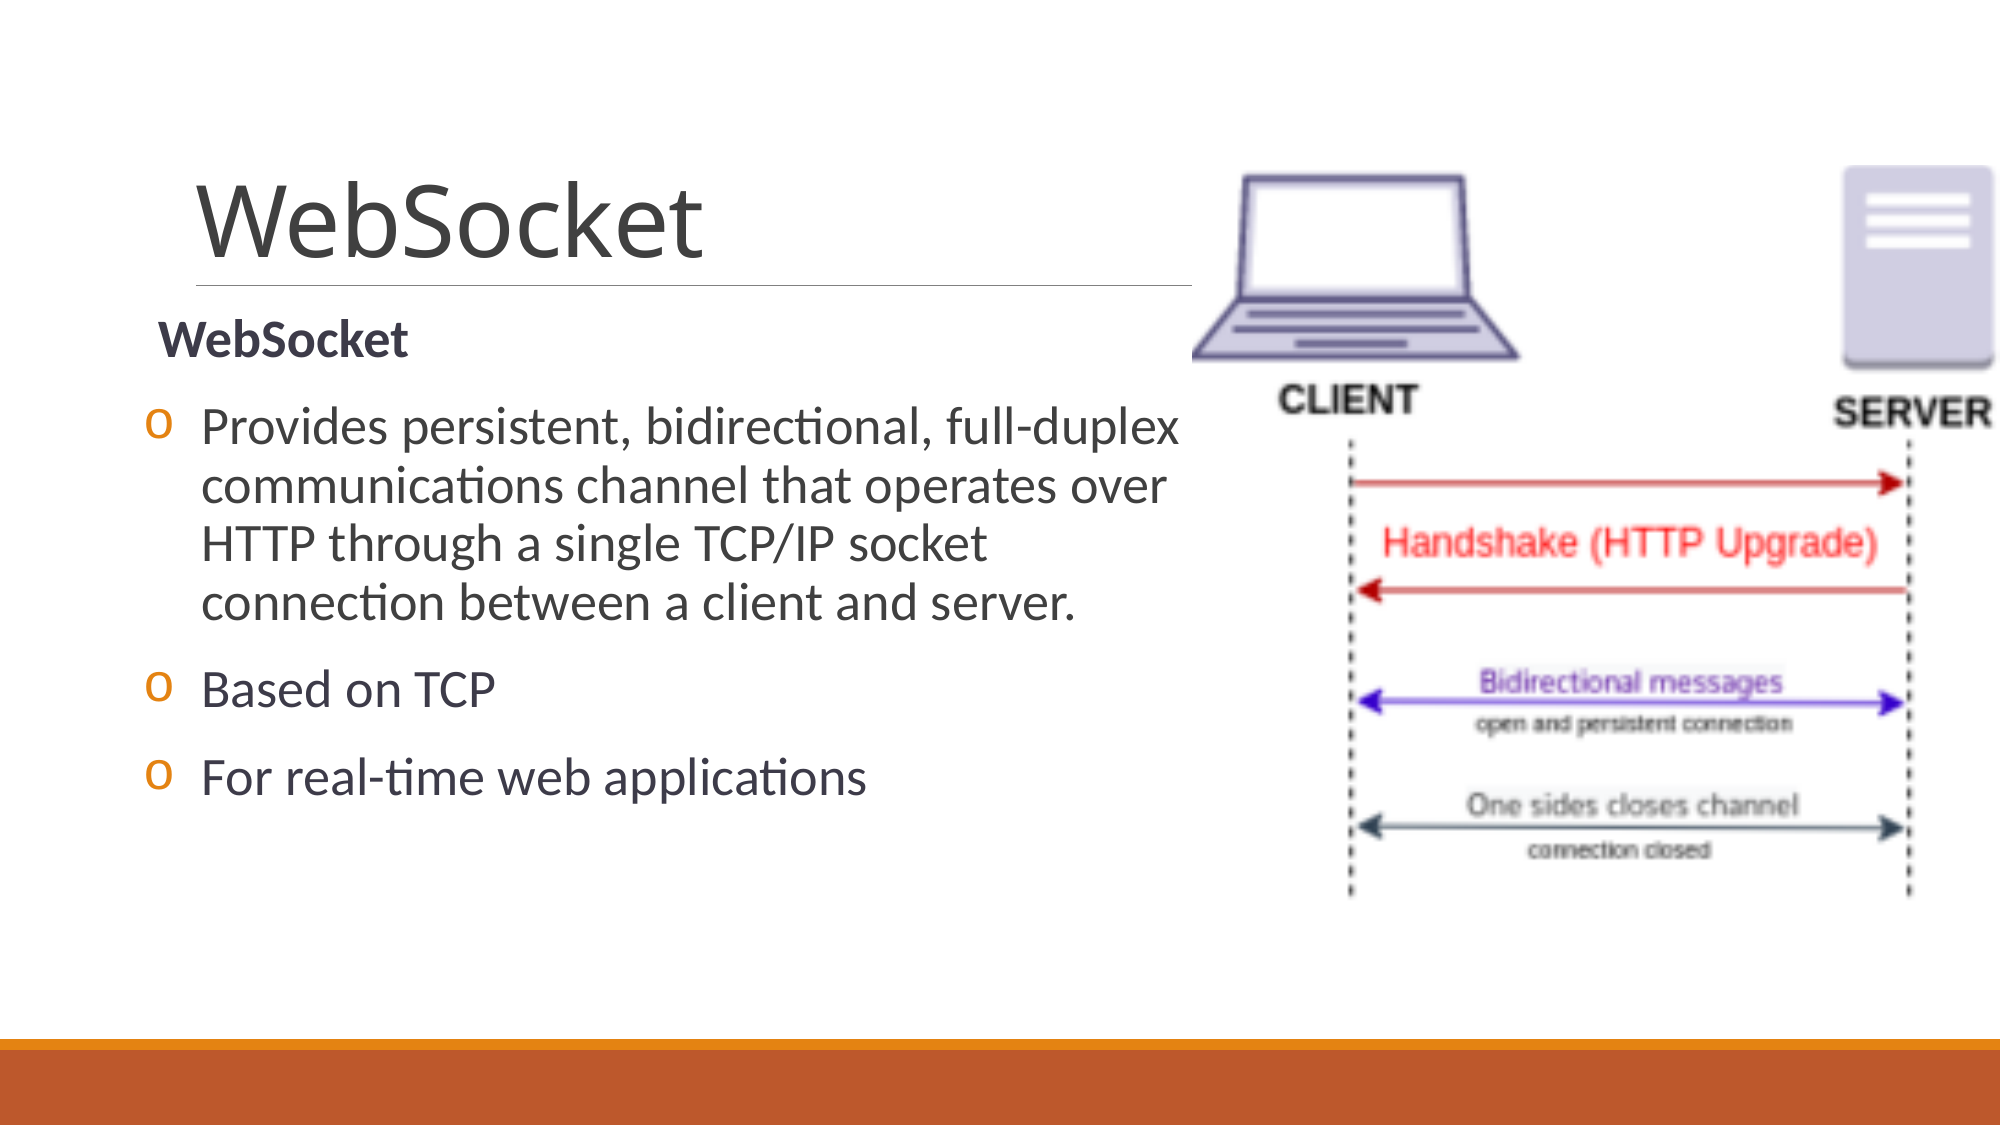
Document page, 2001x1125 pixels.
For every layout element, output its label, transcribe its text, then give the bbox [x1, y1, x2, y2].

title WebSocket [180, 47, 1830, 285]
list WebSocket Provides persistent, bidirectional, full-duplex communications channel that operates over HTTP through a single TCP/IP socket connection between a client and server. Based on TCP For real-time web applications [142, 302, 1193, 963]
picture [1192, 165, 2000, 908]
